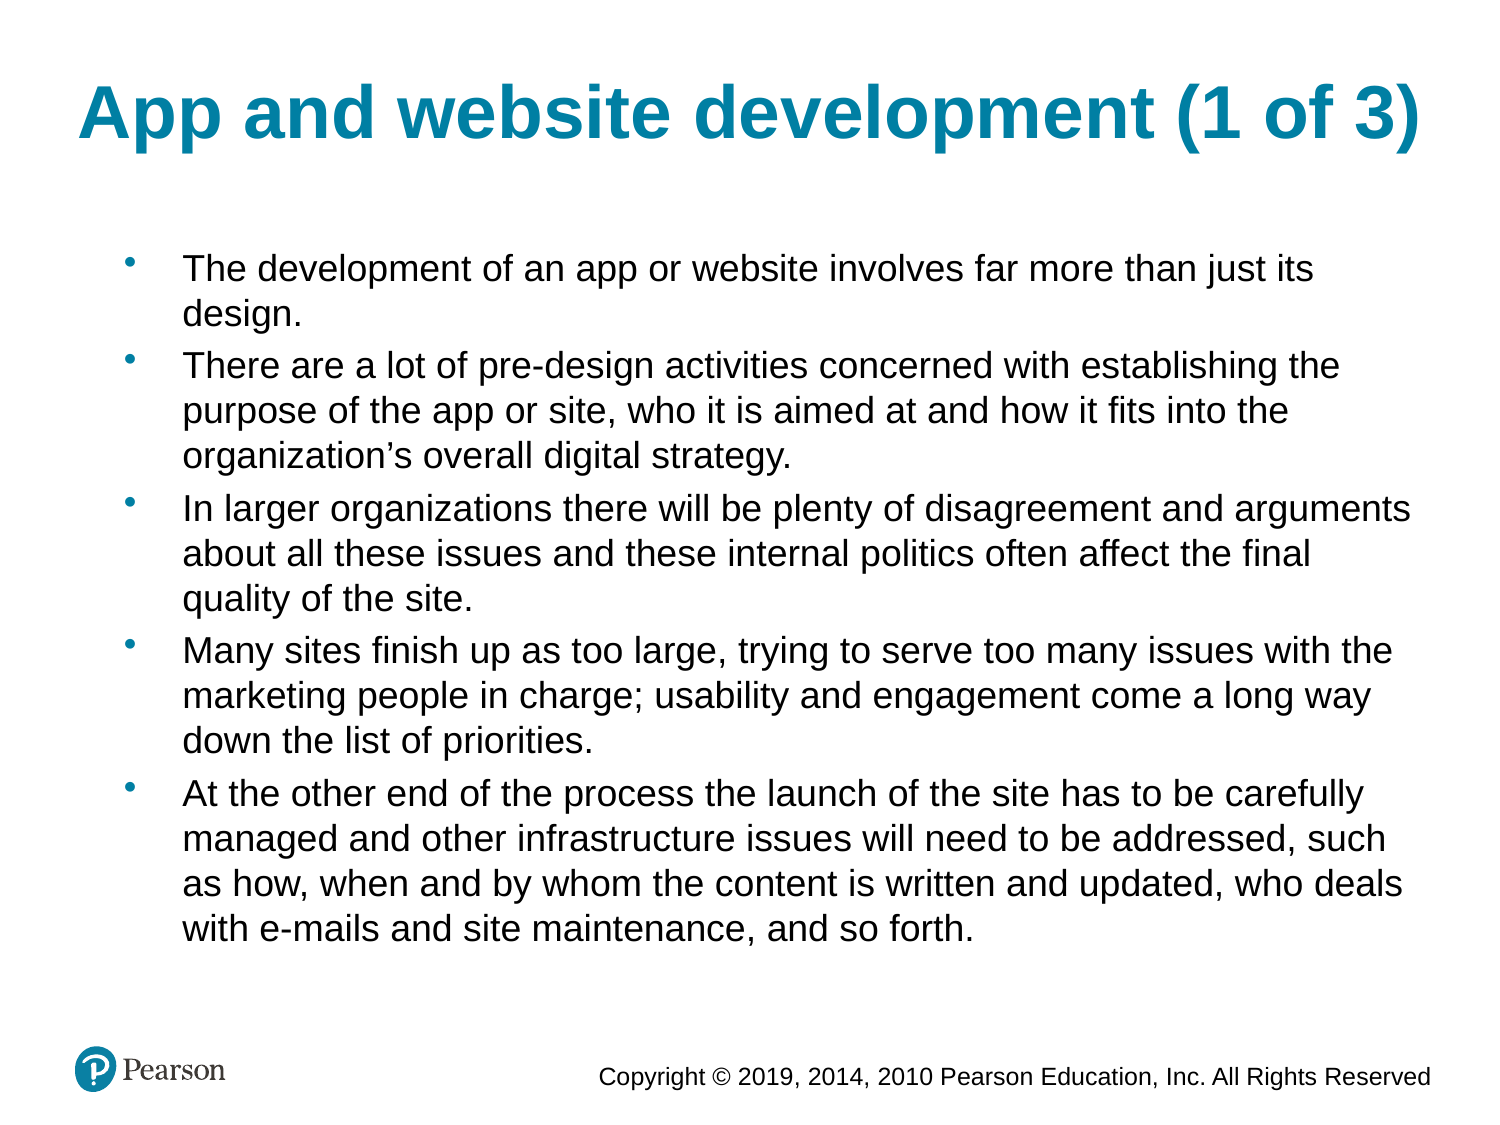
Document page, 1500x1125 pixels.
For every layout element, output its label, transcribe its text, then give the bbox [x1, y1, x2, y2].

list The development of an app or website involves far more than just its design. There are a lot of pre-design activities concerned with establishing the purpose of the app or site, who it is aimed at and how it fits into the organization’s overall digital strategy. In larger organizations there will be plenty of disagreement and arguments about all these issues and these internal politics often affect the final quality of the site. Many sites finish up as too large, trying to serve too many issues with the marketing people in charge; usability and engagement come a long way down the list of priorities. At the other end of the process the launch of the site has to be carefully managed and other infrastructure issues will need to be addressed, such as how, when and by whom the content is written and updated, who deals with e-mails and site maintenance, and so forth. [108, 236, 1437, 1023]
title App and website development (1 of 3) [54, 54, 1446, 162]
